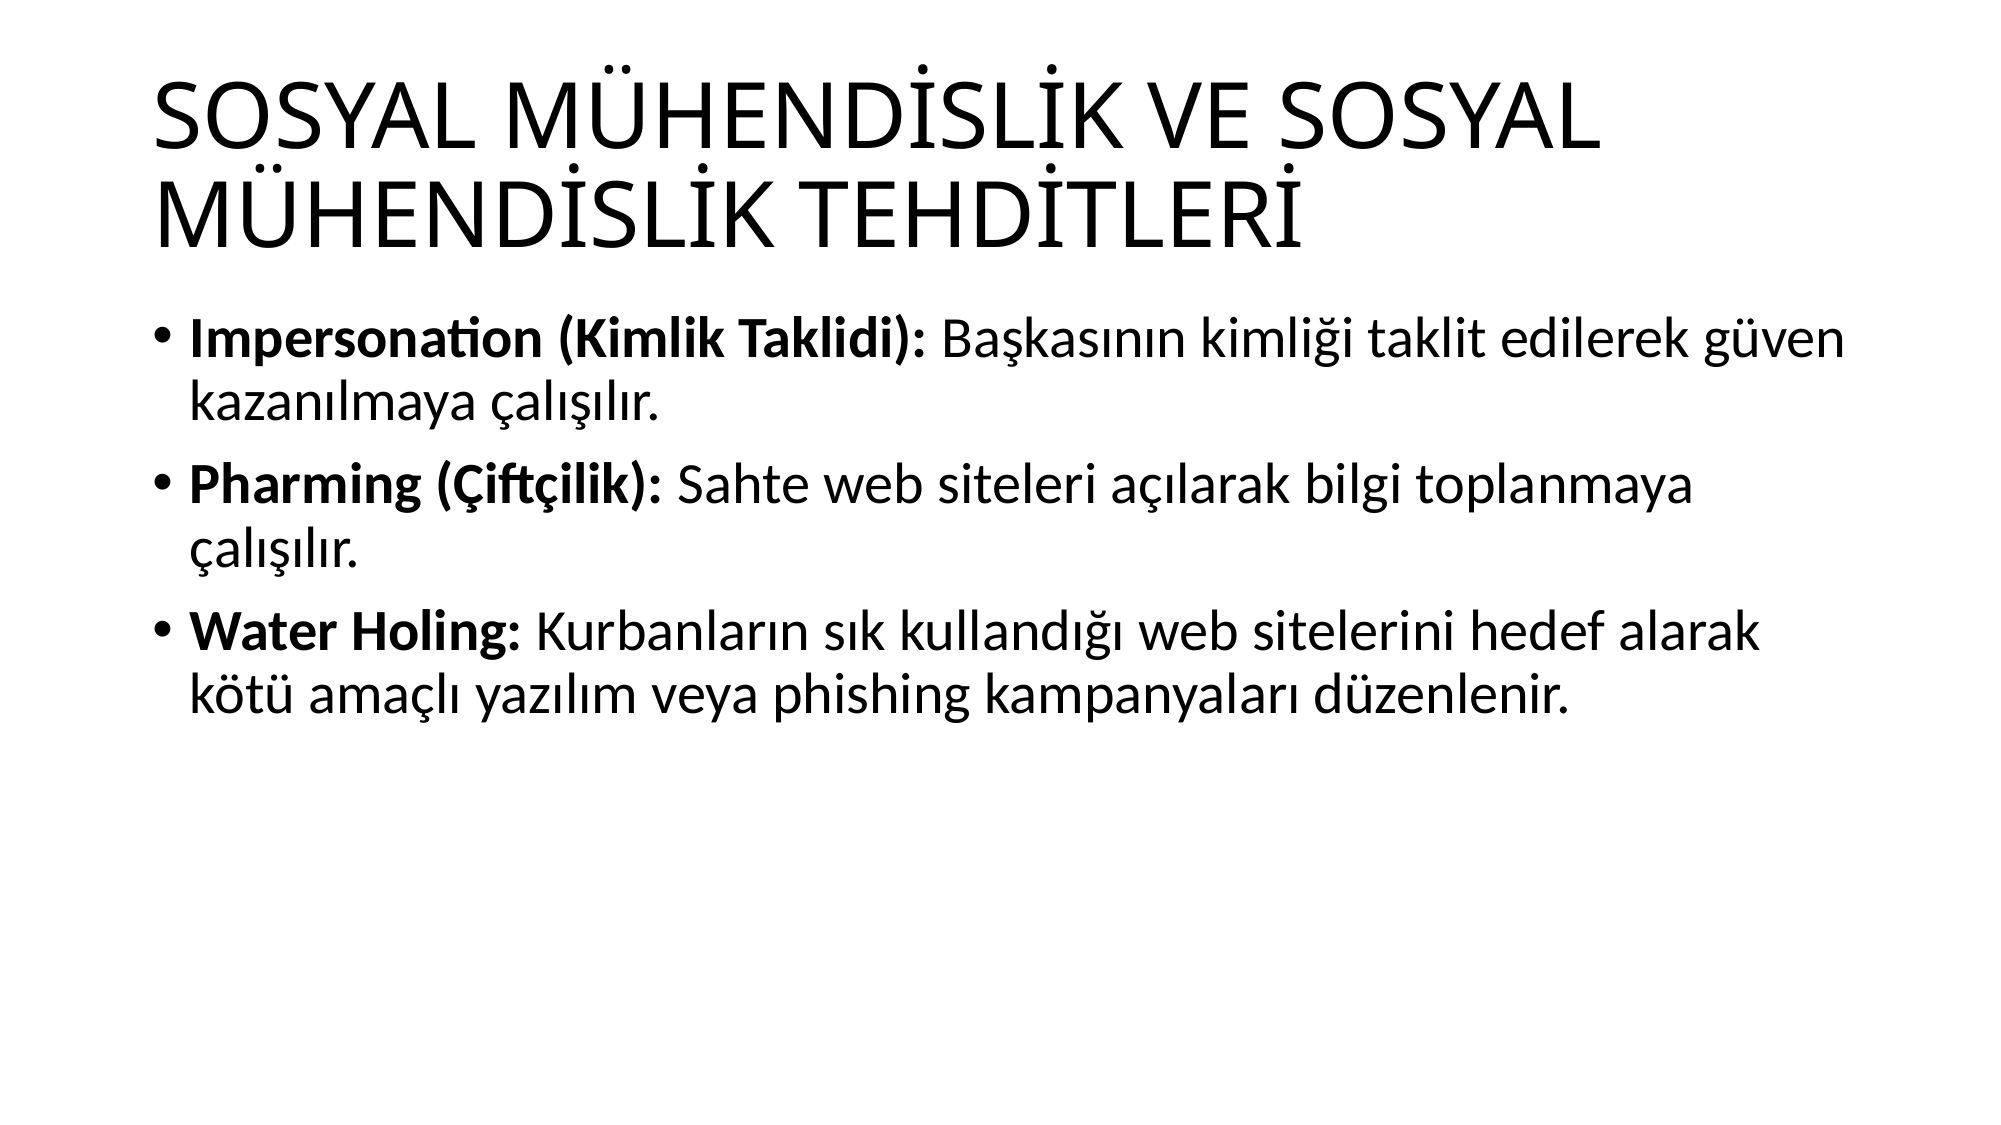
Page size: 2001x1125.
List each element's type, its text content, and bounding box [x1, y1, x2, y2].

list Impersonation (Kimlik Taklidi): Başkasının kimliği taklit edilerek güven kazanılmaya çalışılır. Pharming (Çiftçilik): Sahte web siteleri açılarak bilgi toplanmaya çalışılır. Water Holing: Kurbanların sık kullandığı web sitelerini hedef alarak kötü amaçlı yazılım veya phishing kampanyaları düzenlenir. [137, 299, 1863, 1014]
title SOSYAL MÜHENDİSLİK VE SOSYAL MÜHENDİSLİK TEHDİTLERİ [137, 59, 1863, 278]
